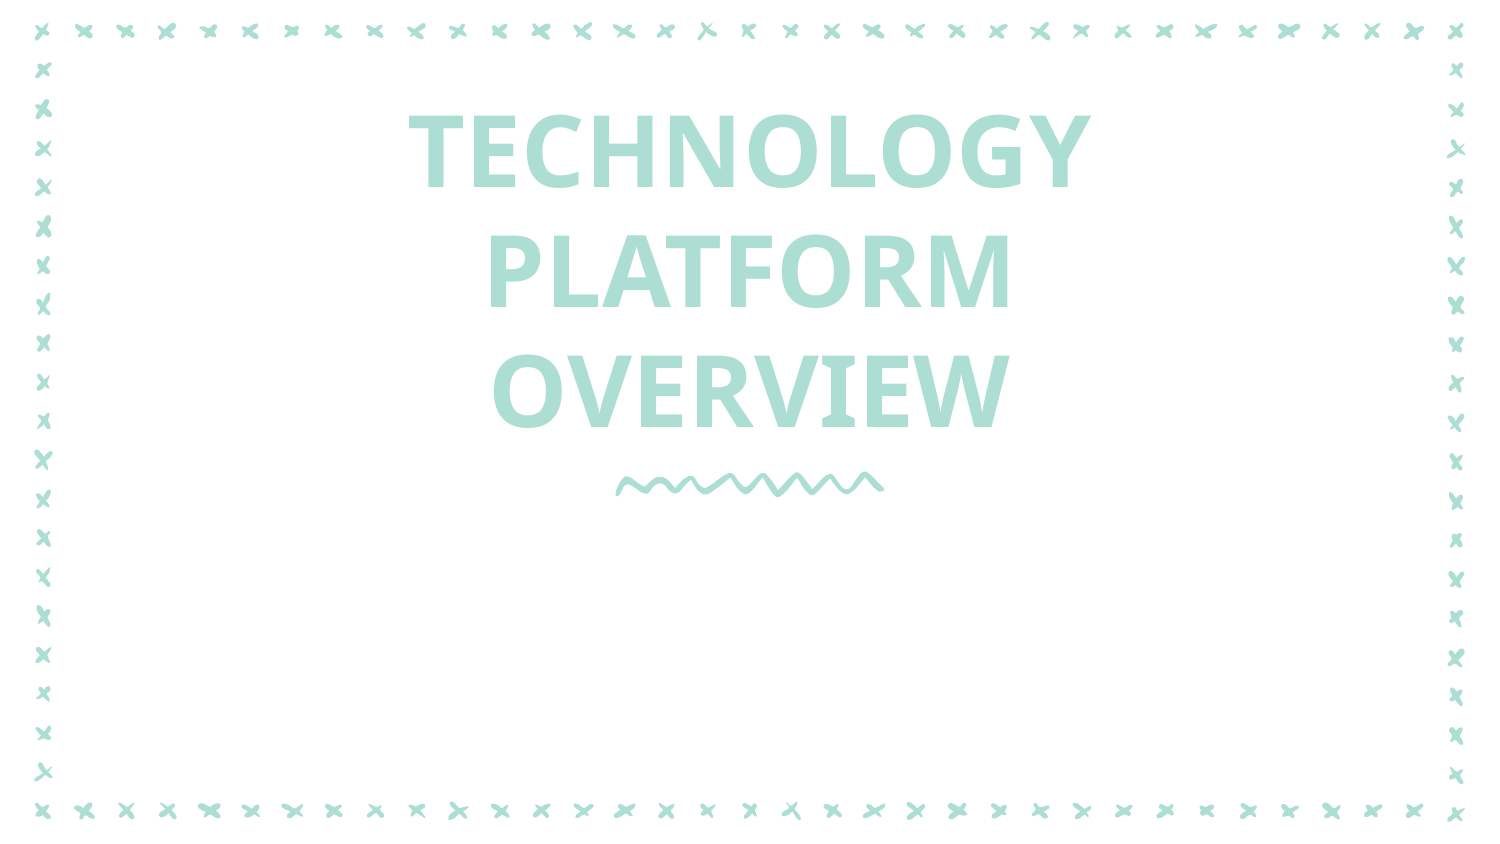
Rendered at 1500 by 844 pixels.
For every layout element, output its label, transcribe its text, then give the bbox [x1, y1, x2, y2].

title TECHNOLOGY PLATFORM OVERVIEW [199, 272, 1301, 463]
